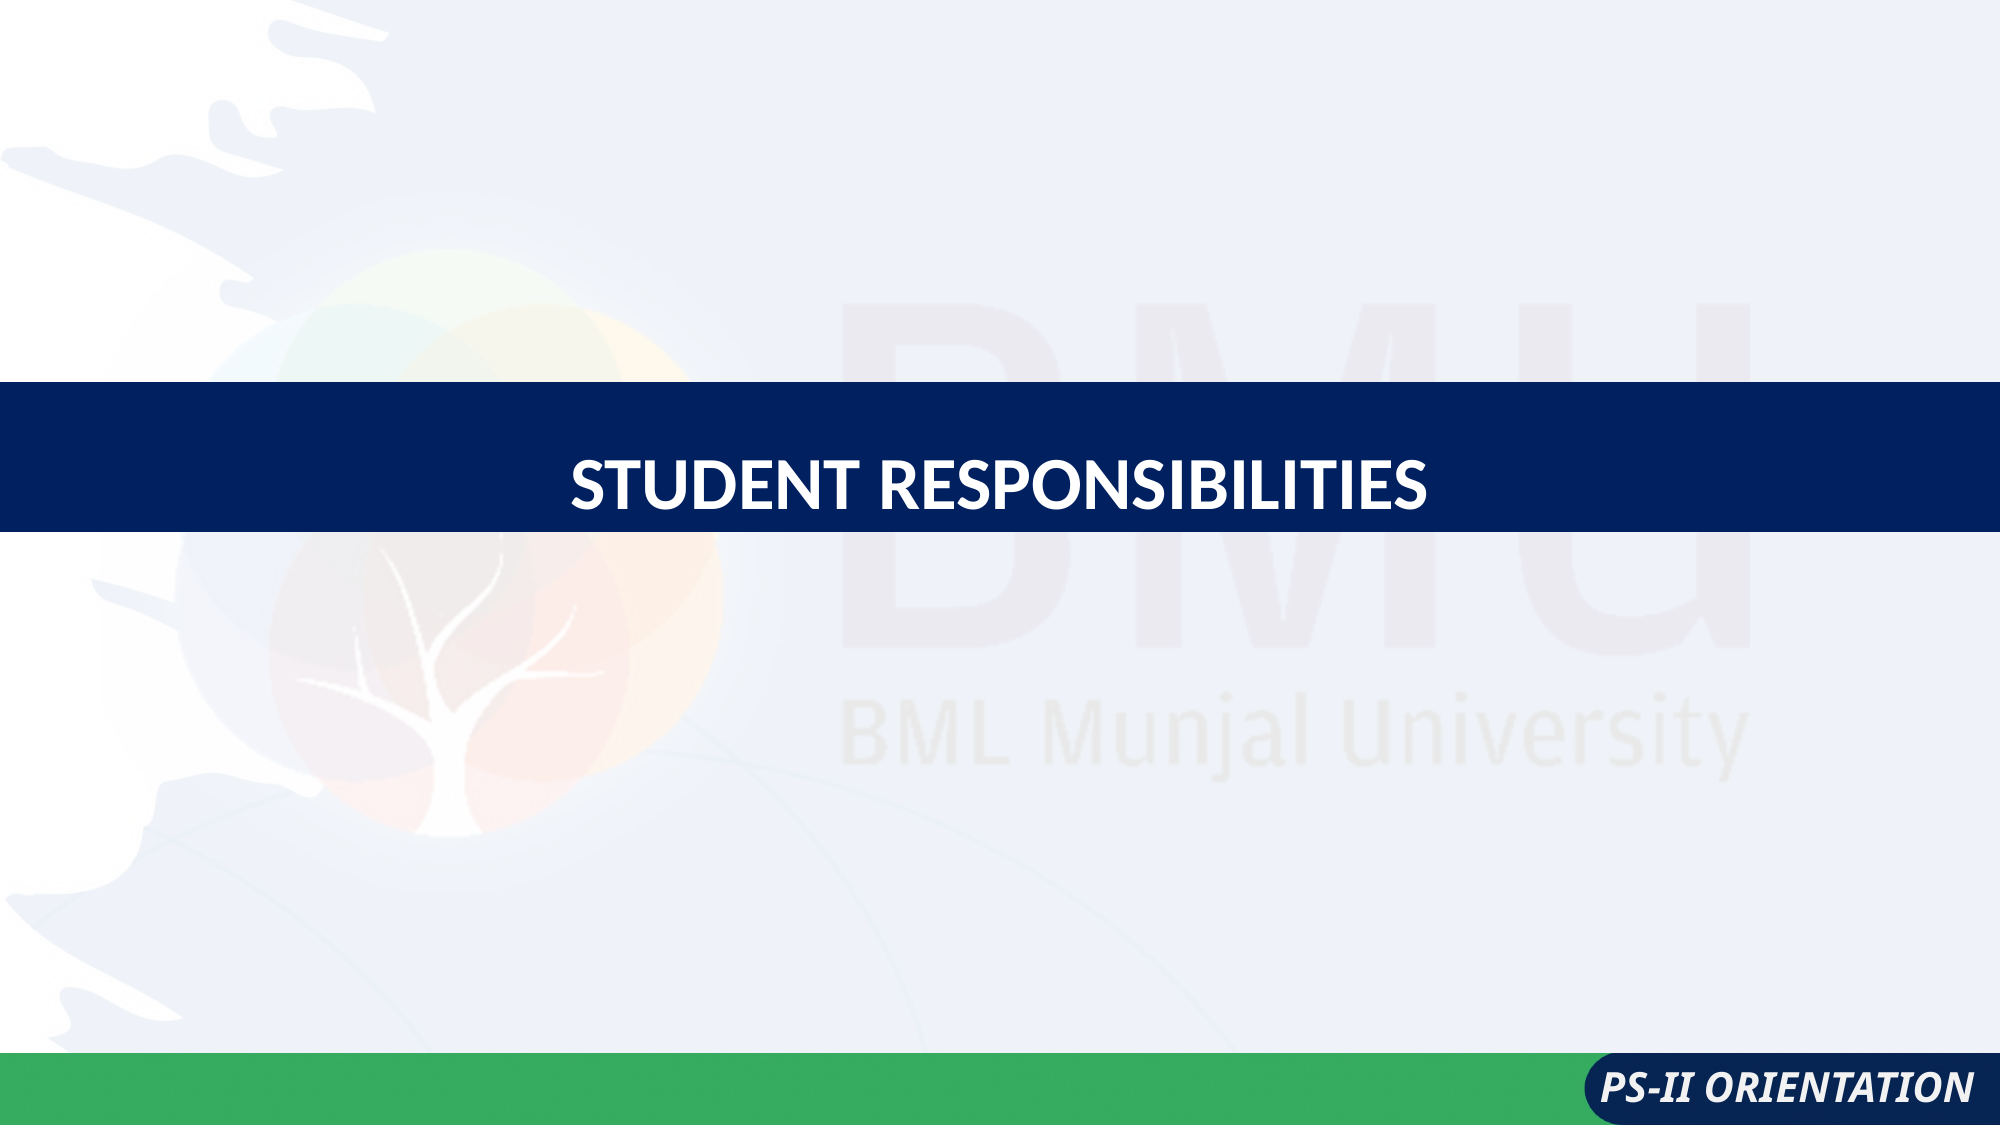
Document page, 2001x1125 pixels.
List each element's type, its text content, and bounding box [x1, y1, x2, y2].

picture [0, 1053, 2000, 1125]
text_box STUDENT RESPONSIBILITIES [0, 382, 2000, 532]
